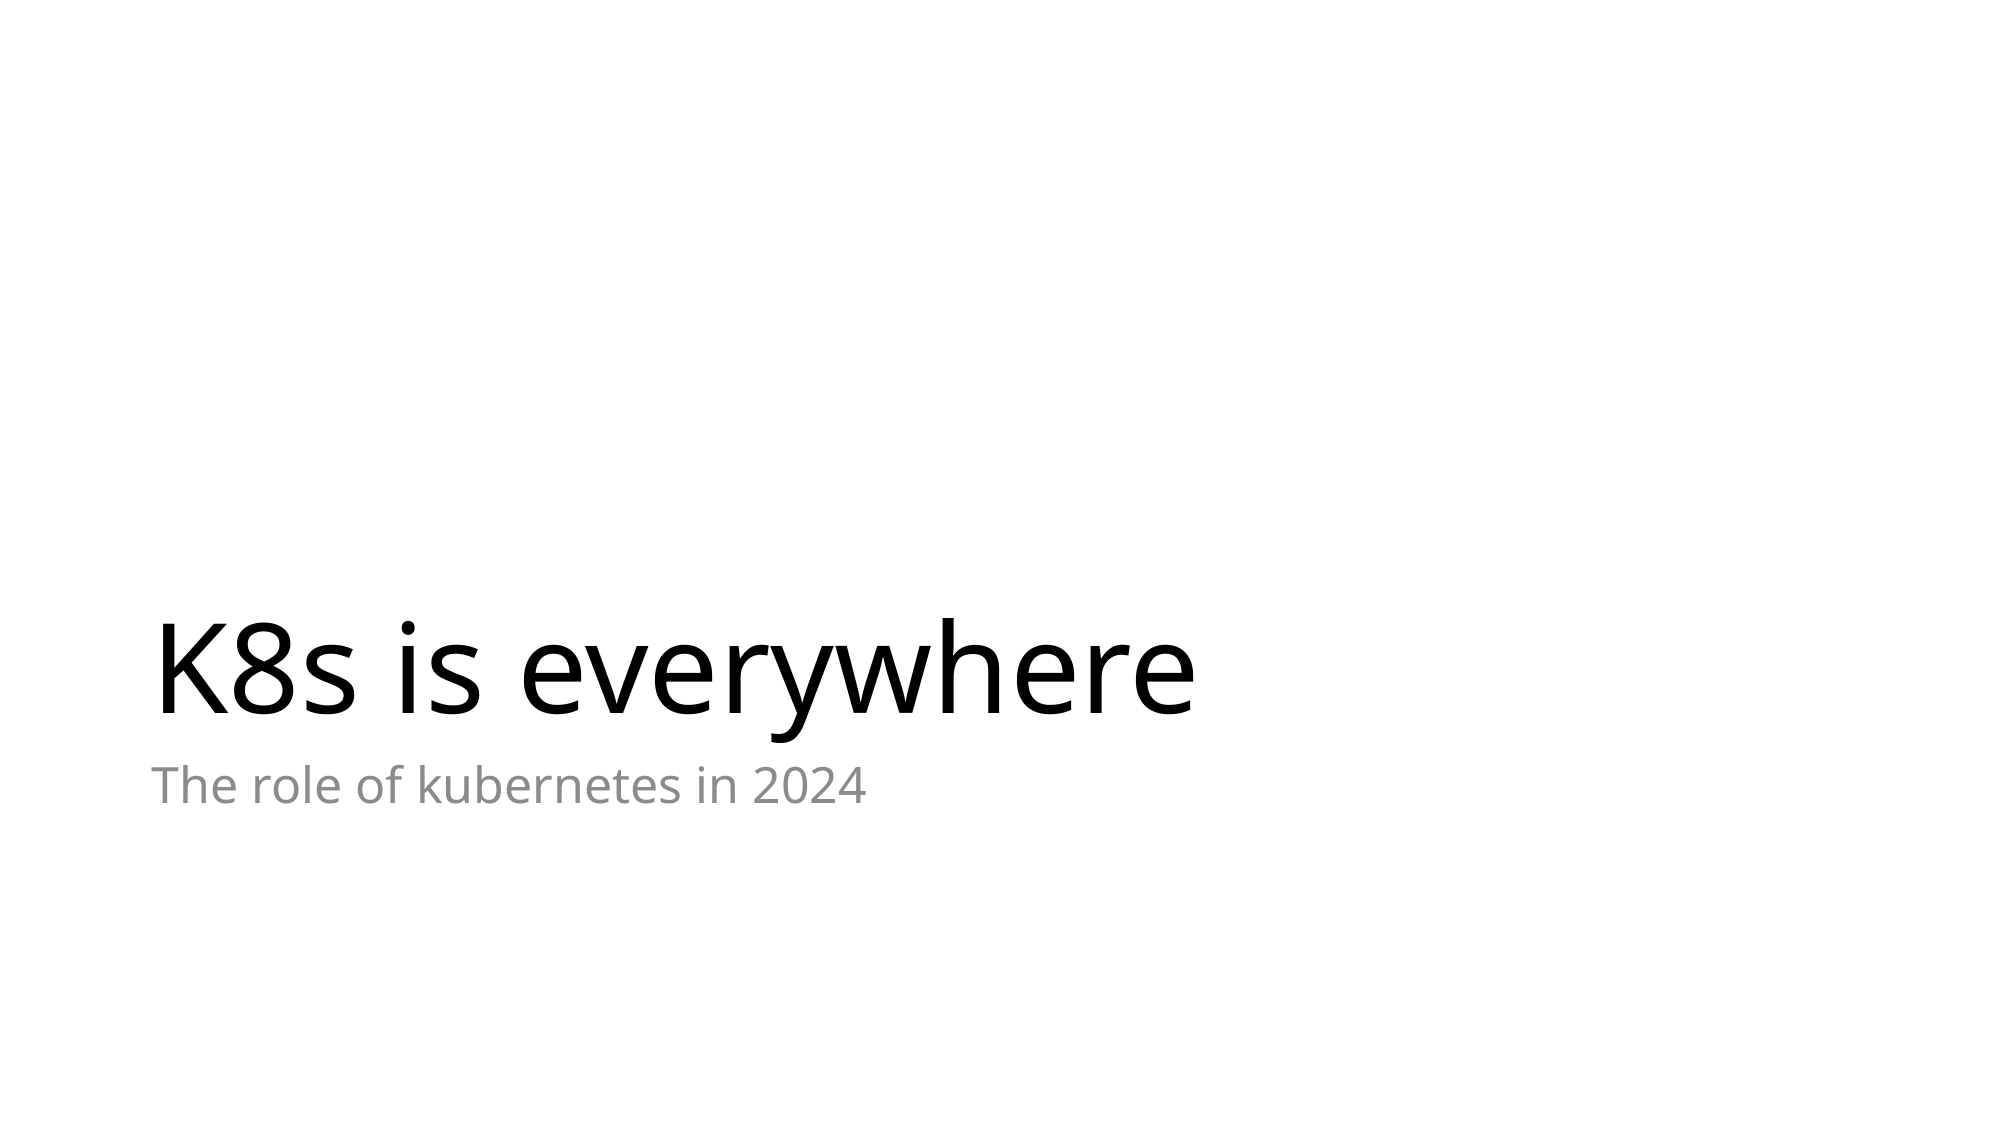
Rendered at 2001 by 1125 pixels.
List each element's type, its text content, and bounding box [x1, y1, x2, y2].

title K8s is everywhere [136, 280, 1862, 749]
list The role of kubernetes in 2024 [136, 752, 1862, 999]
